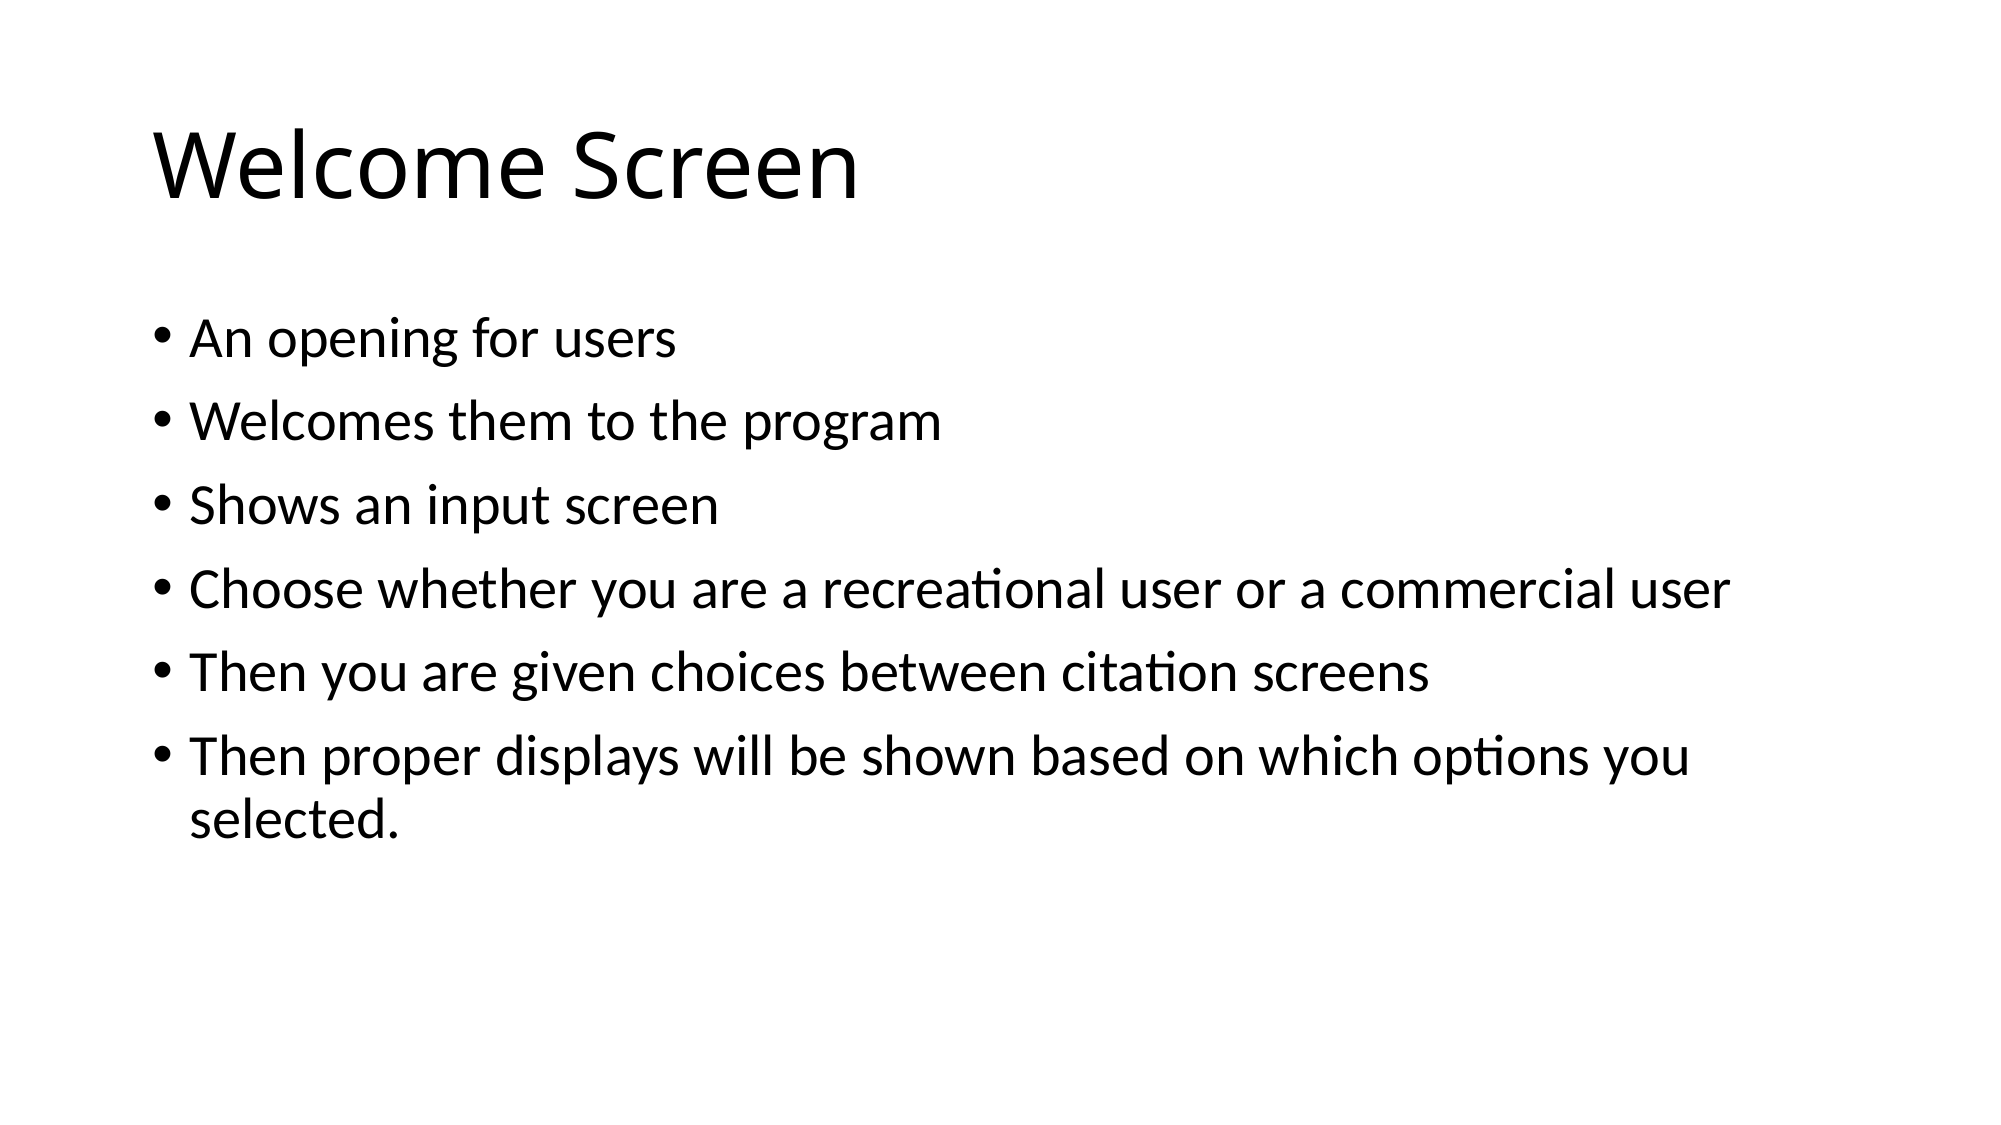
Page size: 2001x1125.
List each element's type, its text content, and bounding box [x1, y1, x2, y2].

list An opening for users Welcomes them to the program Shows an input screen Choose whether you are a recreational user or a commercial user Then you are given choices between citation screens Then proper displays will be shown based on which options you selected. [137, 299, 1863, 1014]
title Welcome Screen [137, 59, 1863, 278]
